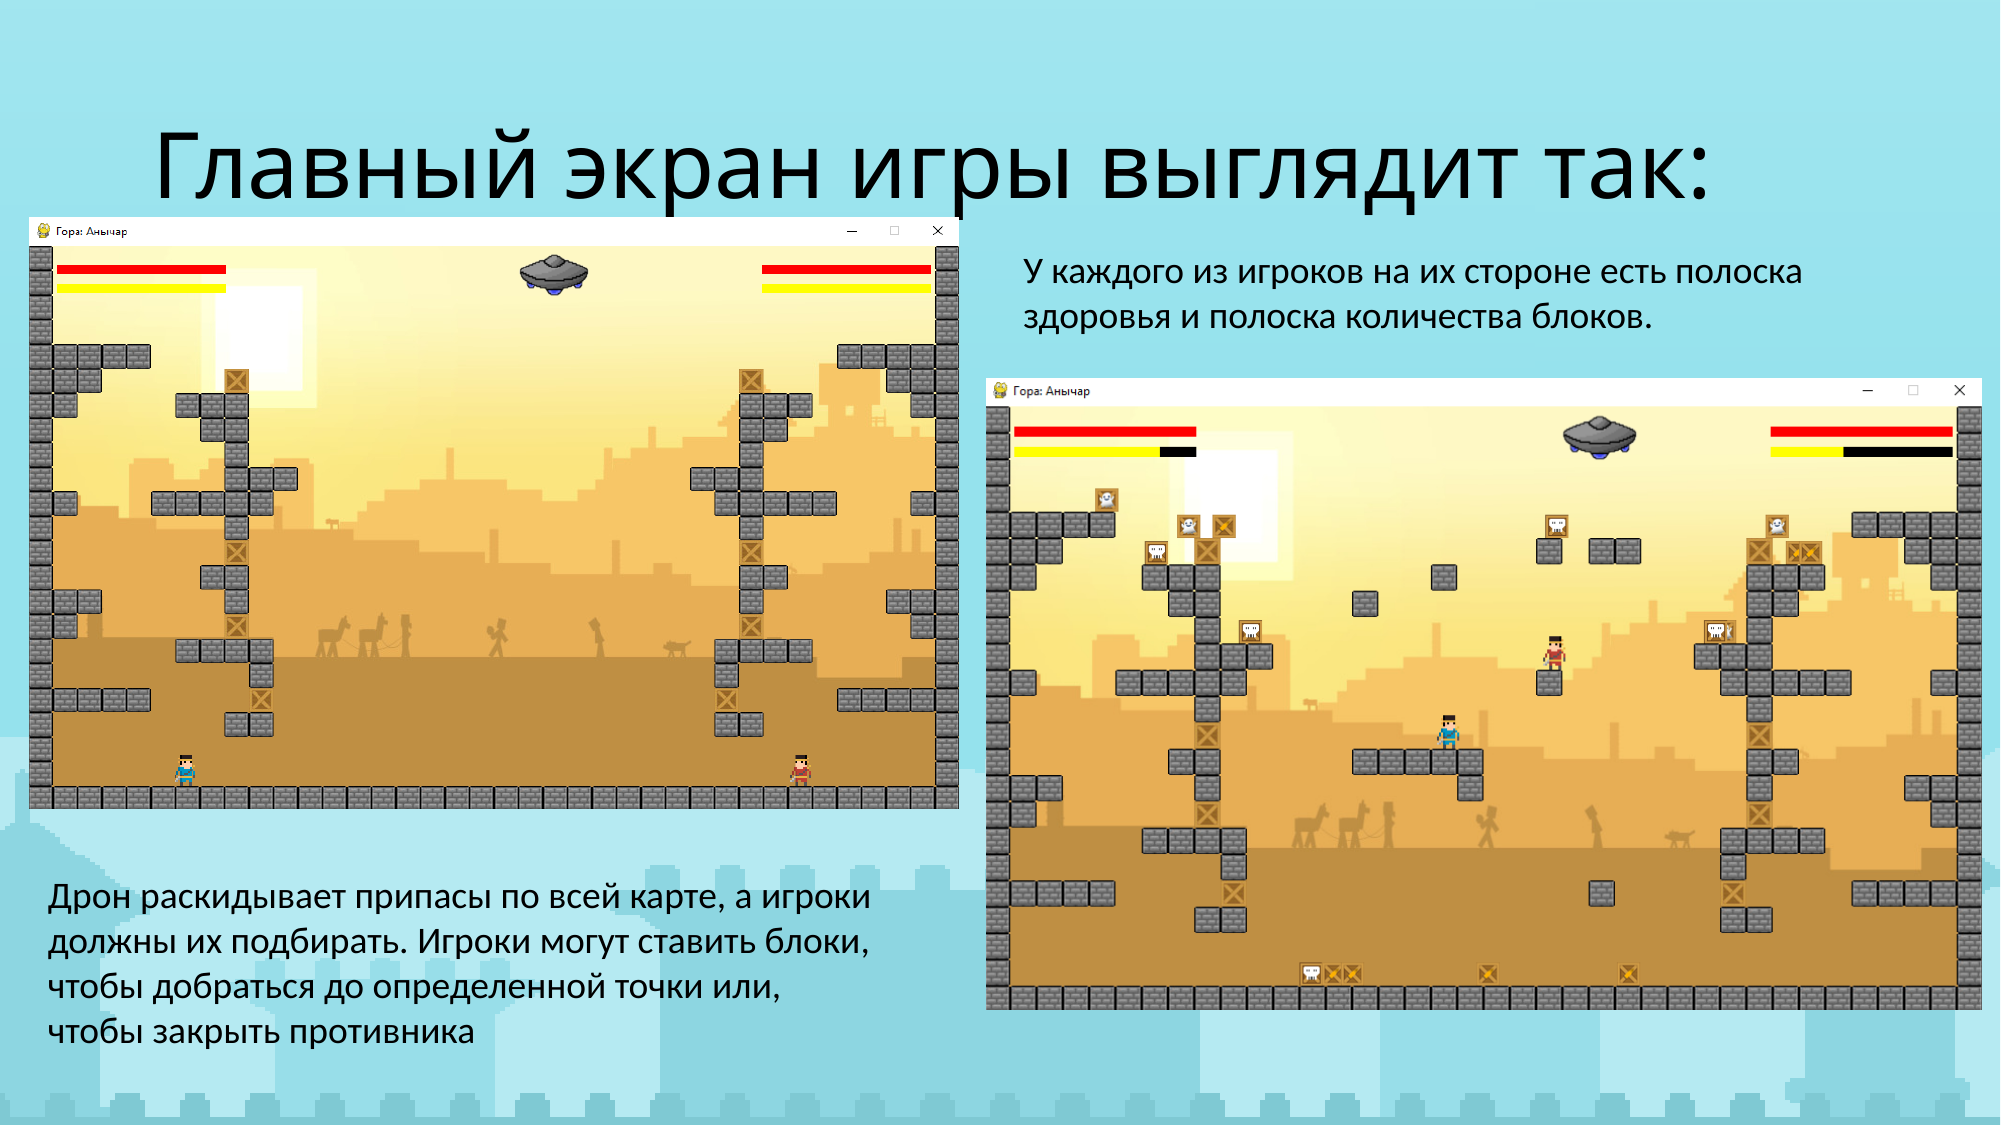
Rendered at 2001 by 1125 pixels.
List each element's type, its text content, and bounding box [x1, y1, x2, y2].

text_box У каждого из игроков на их стороне есть полоска здоровья и полоска количества блоков. [1008, 238, 1924, 344]
picture [0, 0, 2001, 1125]
title Главный экран игры выглядит так: [137, 59, 1863, 278]
text_box Дрон раскидывает припасы по всей карте, а игроки должны их подбирать. Игроки могут ставить блоки, чтобы добраться до определенной точки или, чтобы закрыть противника [32, 863, 890, 1059]
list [29, 217, 959, 809]
